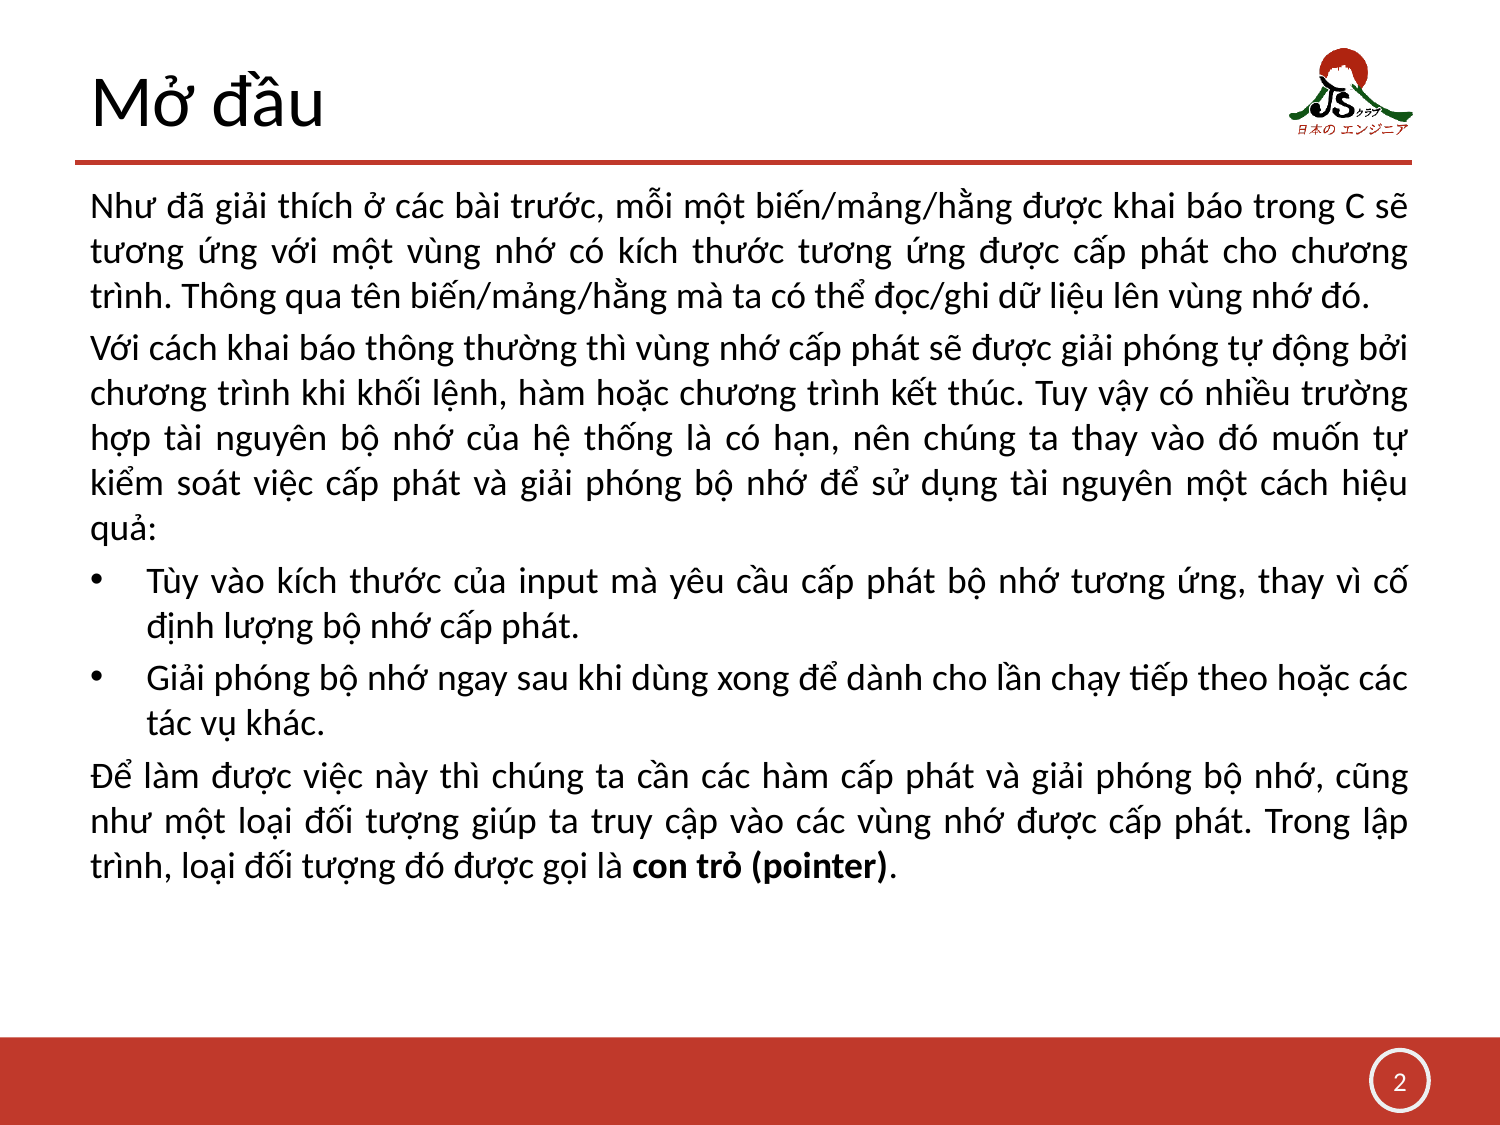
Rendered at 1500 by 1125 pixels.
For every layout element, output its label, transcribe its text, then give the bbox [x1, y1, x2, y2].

picture [1289, 48, 1413, 135]
list Như đã giải thích ở các bài trước, mỗi một biến/mảng/hằng được khai báo trong C sẽ tương ứng với một vùng nhớ có kích thước tương ứng được cấp phát cho chương trình. Thông qua tên biến/mảng/hằng mà ta có thể đọc/ghi dữ liệu lên vùng nhớ đó. Với cách khai báo thông thường thì vùng nhớ cấp phát sẽ được giải phóng tự động bởi chương trình khi khối lệnh, hàm hoặc chương trình kết thúc. Tuy vậy có nhiều trường hợp tài nguyên bộ nhớ của hệ thống là có hạn, nên chúng ta thay vào đó muốn tự kiểm soát việc cấp phát và giải phóng bộ nhớ để sử dụng tài nguyên một cách hiệu quả: Tùy vào kích thước của input mà yêu cầu cấp phát bộ nhớ tương ứng, thay vì cố định lượng bộ nhớ cấp phát. Giải phóng bộ nhớ ngay sau khi dùng xong để dành cho lần chạy tiếp theo hoặc các tác vụ khác. Để làm được việc này thì chúng ta cần các hàm cấp phát và giải phóng bộ nhớ, cũng như một loại đối tượng giúp ta truy cập vào các vùng nhớ được cấp phát. Trong lập trình, loại đối tượng đó được gọi là con trỏ (pointer). [75, 173, 1425, 1031]
title Mở đầu [75, 45, 1275, 149]
